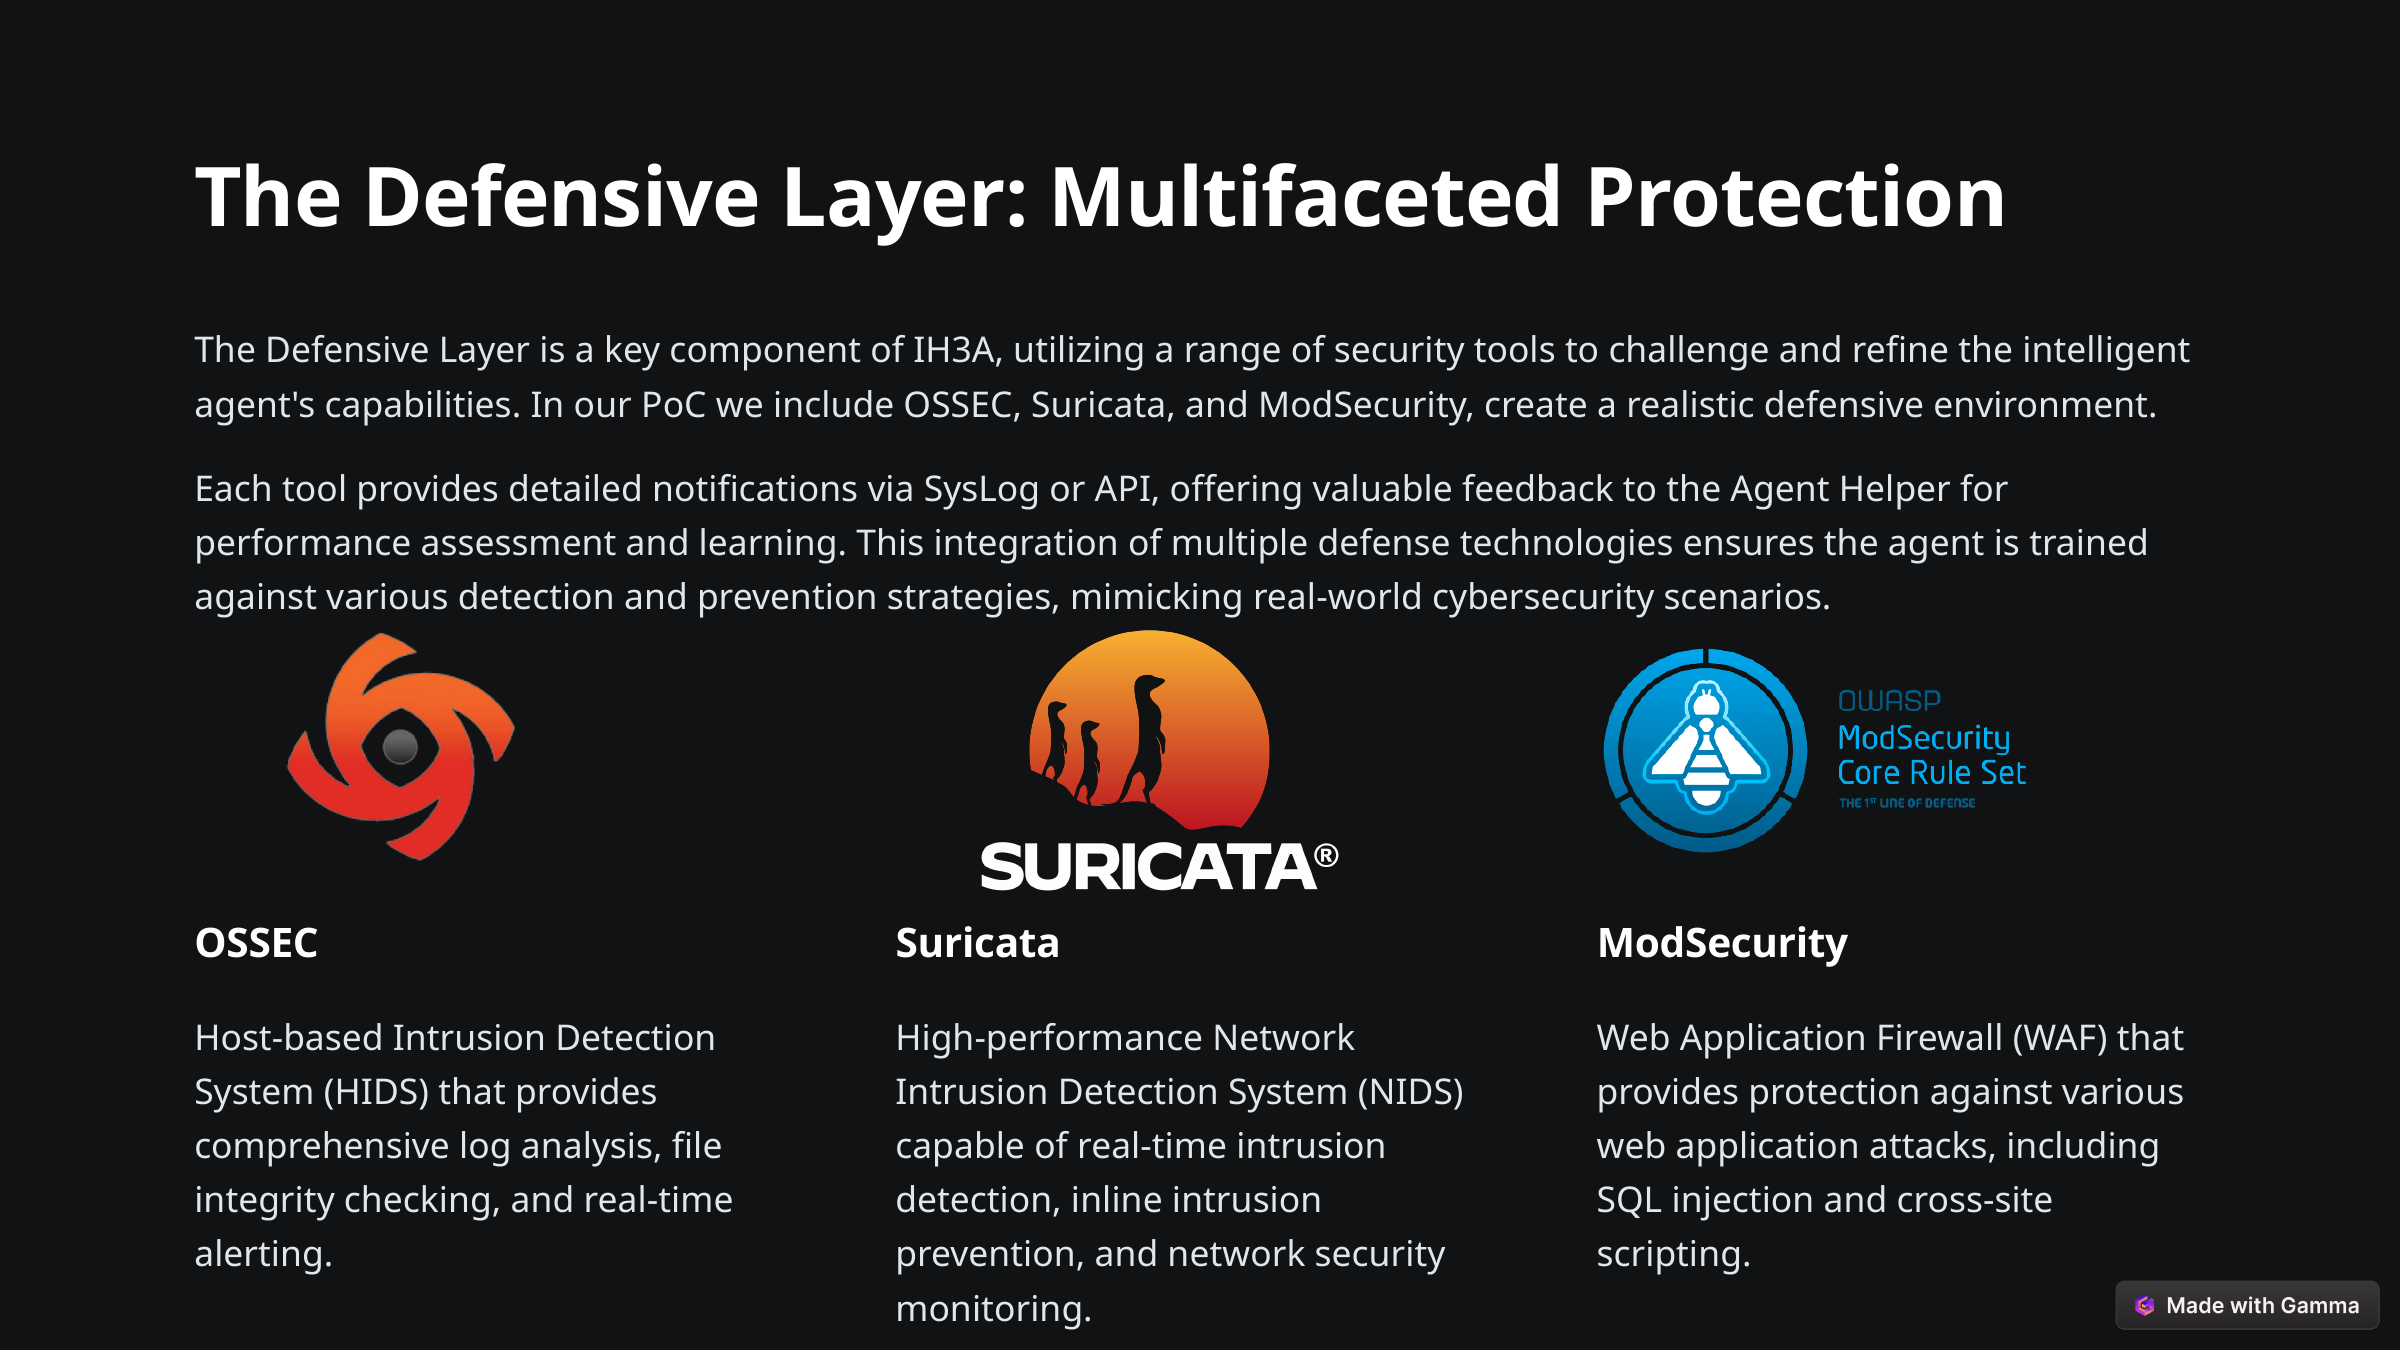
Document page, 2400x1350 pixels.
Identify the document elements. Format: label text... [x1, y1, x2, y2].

text_box Each tool provides detailed notifications via SysLog or API, offering valuable feedback to the Agent Helper for performance assessment and learning. This integration of multiple defense technologies ensures the agent is trained against various detection and prevention strategies, mimicking real-world cybersecurity scenarios. [194, 454, 2206, 674]
text_box The Defensive Layer is a key component of IH3A, utilizing a range of security tools to challenge and refine the intelligent agent's capabilities. In our PoC we include OSSEC, Suricata, and ModSecurity, create a realistic defensive environment. [194, 315, 2206, 454]
text_box Suricata [895, 914, 1310, 967]
picture [207, 549, 609, 950]
picture [964, 621, 1343, 897]
picture [2106, 1271, 2389, 1339]
text_box The Defensive Layer: Multifaceted Protection [194, 139, 2113, 243]
text_box ModSecurity [1596, 914, 2011, 967]
text_box High-performance Network Intrusion Detection System (NIDS) capable of real-time intrusion detection, inline intrusion prevention, and network security monitoring. [895, 1003, 1507, 1277]
text_box Web Application Firewall (WAF) that provides protection against various web application attacks, including SQL injection and cross-site scripting. [1596, 1003, 2208, 1222]
picture [1596, 639, 2038, 861]
text_box OSSEC [194, 914, 609, 967]
text_box Host-based Intrusion Detection System (HIDS) that provides comprehensive log analysis, file integrity checking, and real-time alerting. [194, 1003, 806, 1222]
